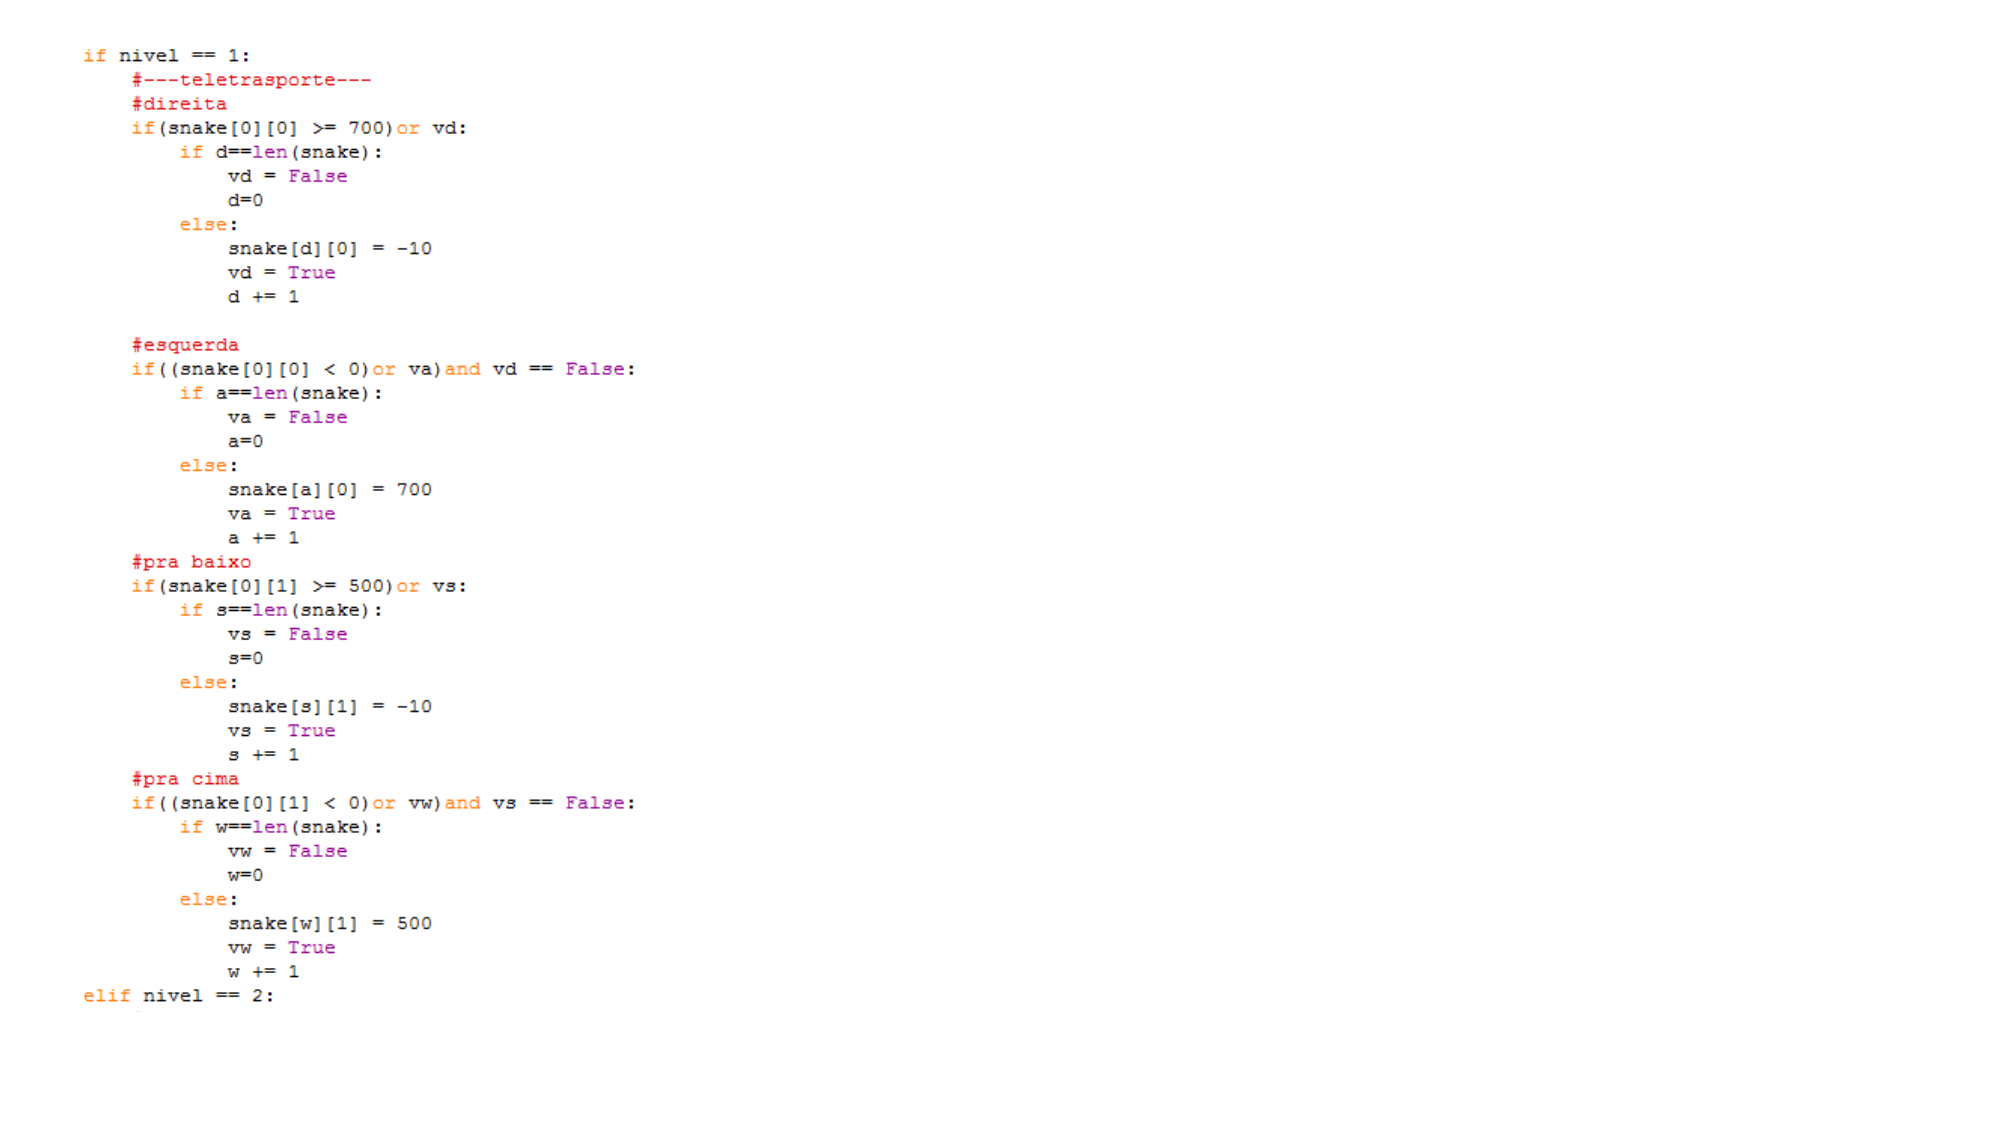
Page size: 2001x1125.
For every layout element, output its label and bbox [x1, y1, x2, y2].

picture [0, 0, 2001, 1012]
